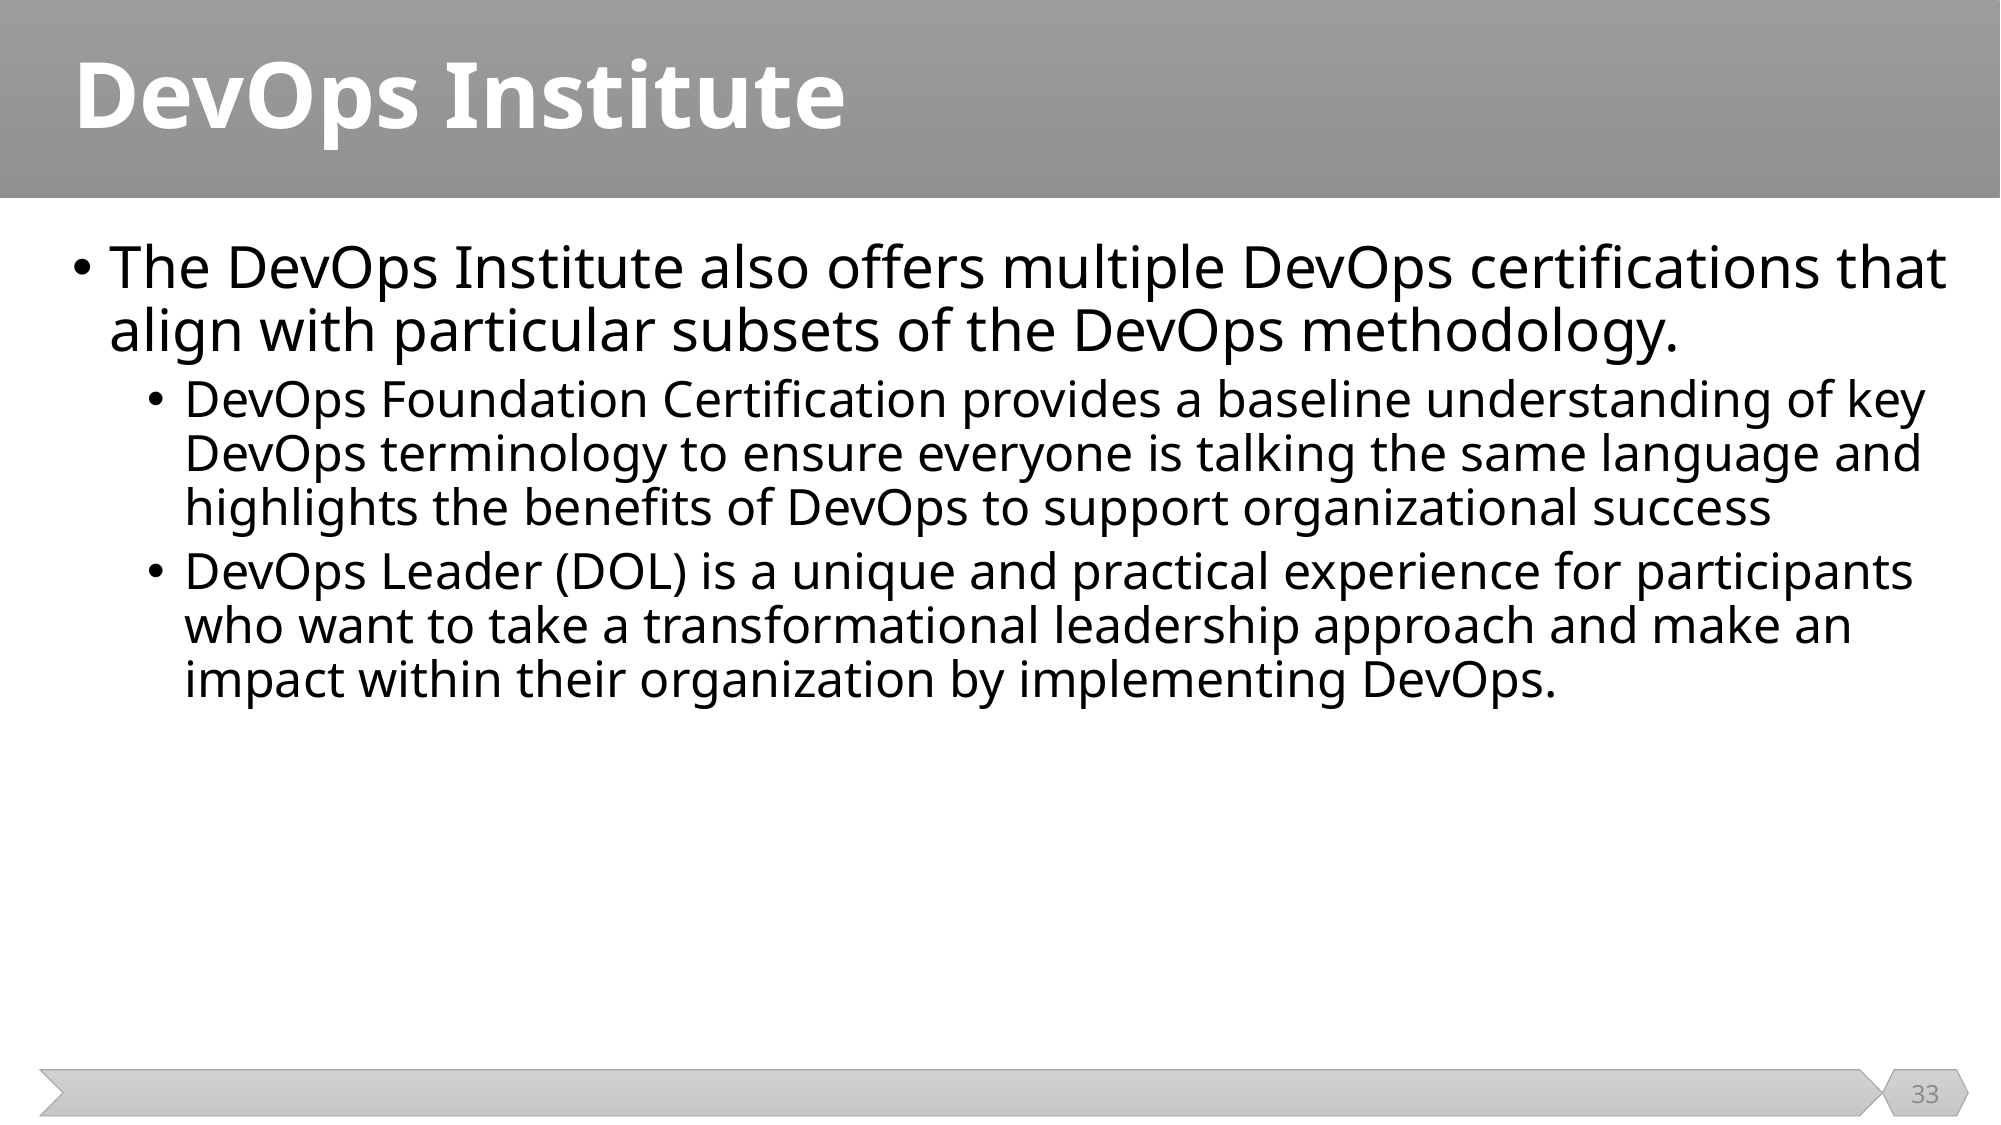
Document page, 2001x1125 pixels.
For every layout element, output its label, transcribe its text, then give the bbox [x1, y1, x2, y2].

slide_number 33 [1882, 1065, 1969, 1125]
title DevOps Institute [56, 0, 1969, 199]
list The DevOps Institute also offers multiple DevOps certifications that align with particular subsets of the DevOps methodology. DevOps Foundation Certification provides a baseline understanding of key DevOps terminology to ensure everyone is talking the same language and highlights the benefits of DevOps to support organizational success DevOps Leader (DOL) is a unique and practical experience for participants who want to take a transformational leadership approach and make an impact within their organization by implementing DevOps. [56, 230, 1969, 1010]
